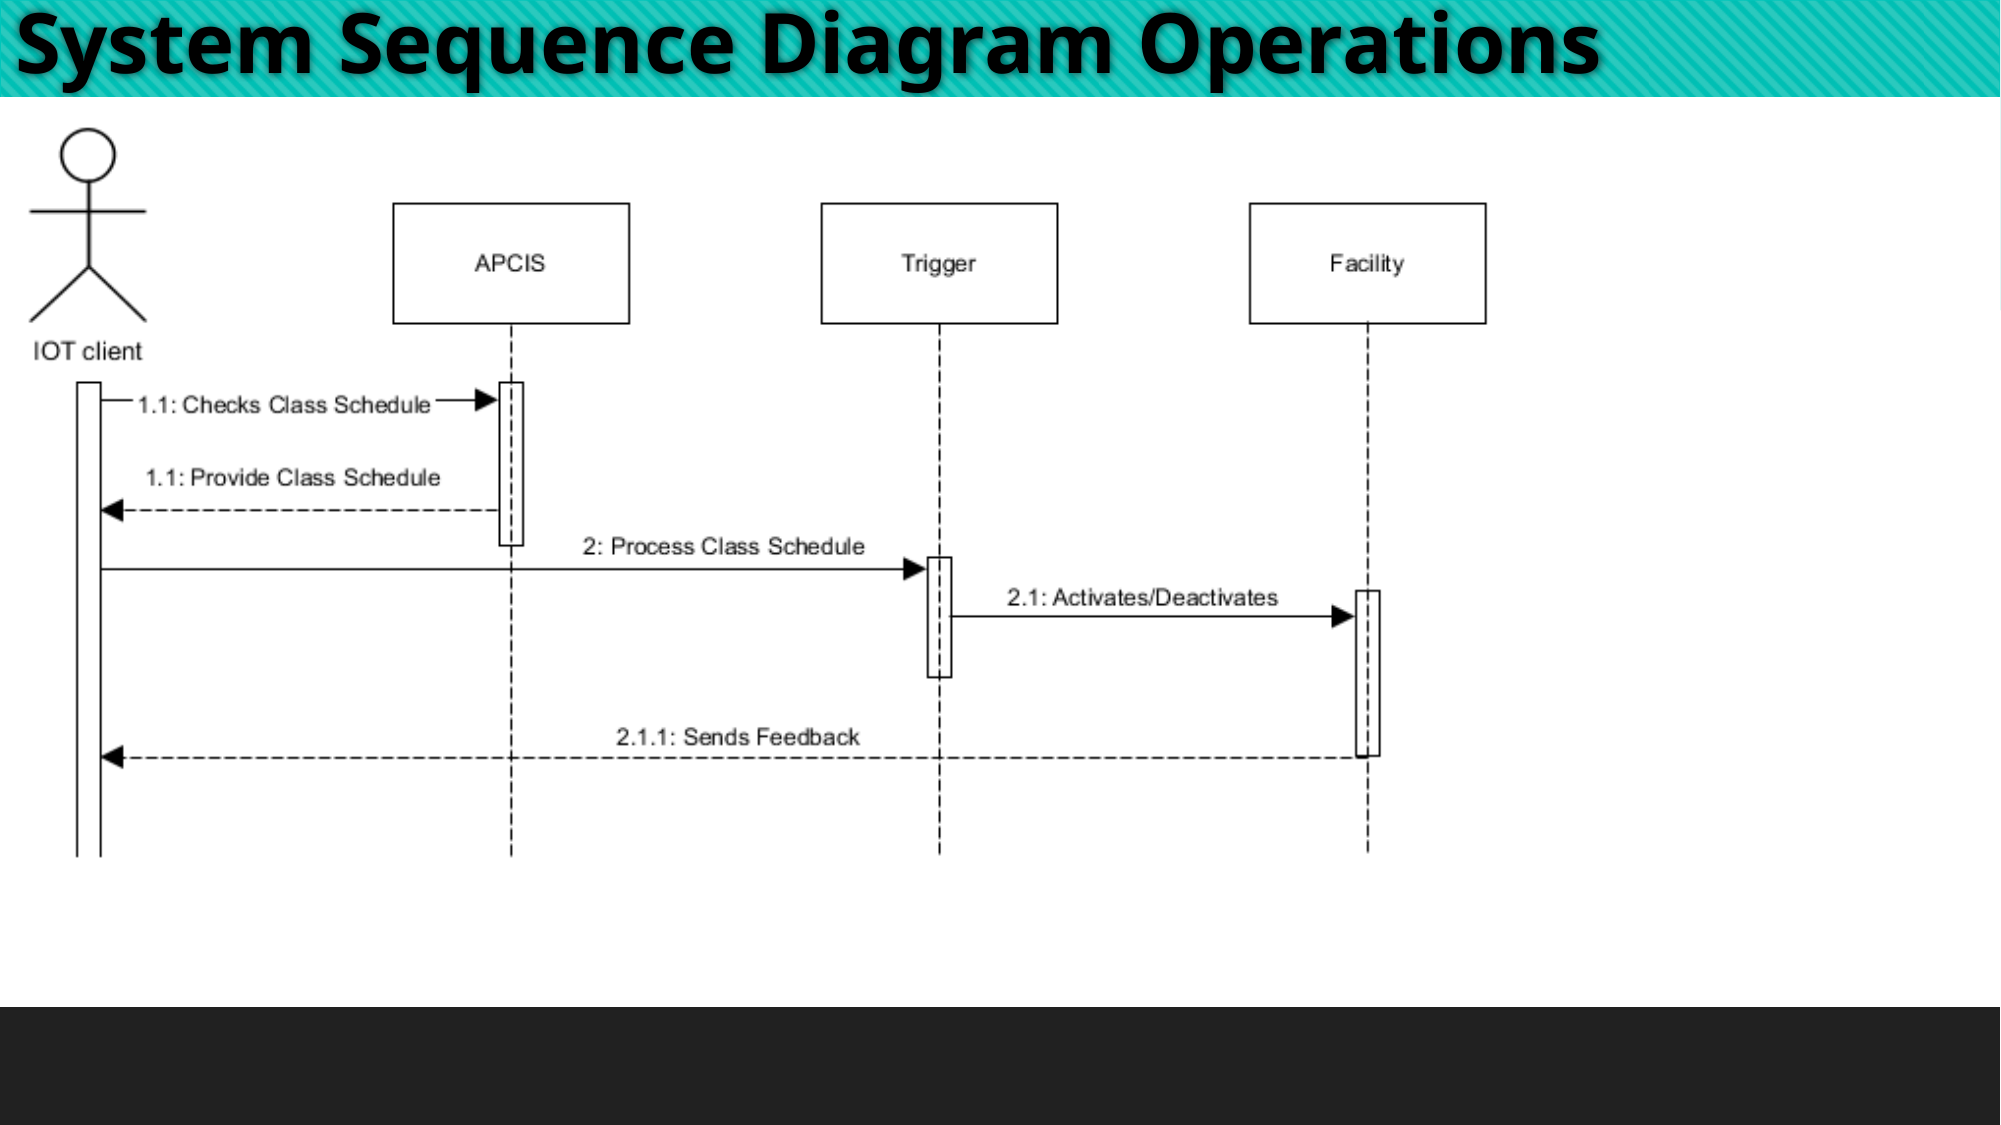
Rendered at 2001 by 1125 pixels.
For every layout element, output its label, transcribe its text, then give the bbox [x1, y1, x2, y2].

title System Sequence Diagram Operations [0, 0, 1735, 97]
picture [0, 97, 2000, 1008]
